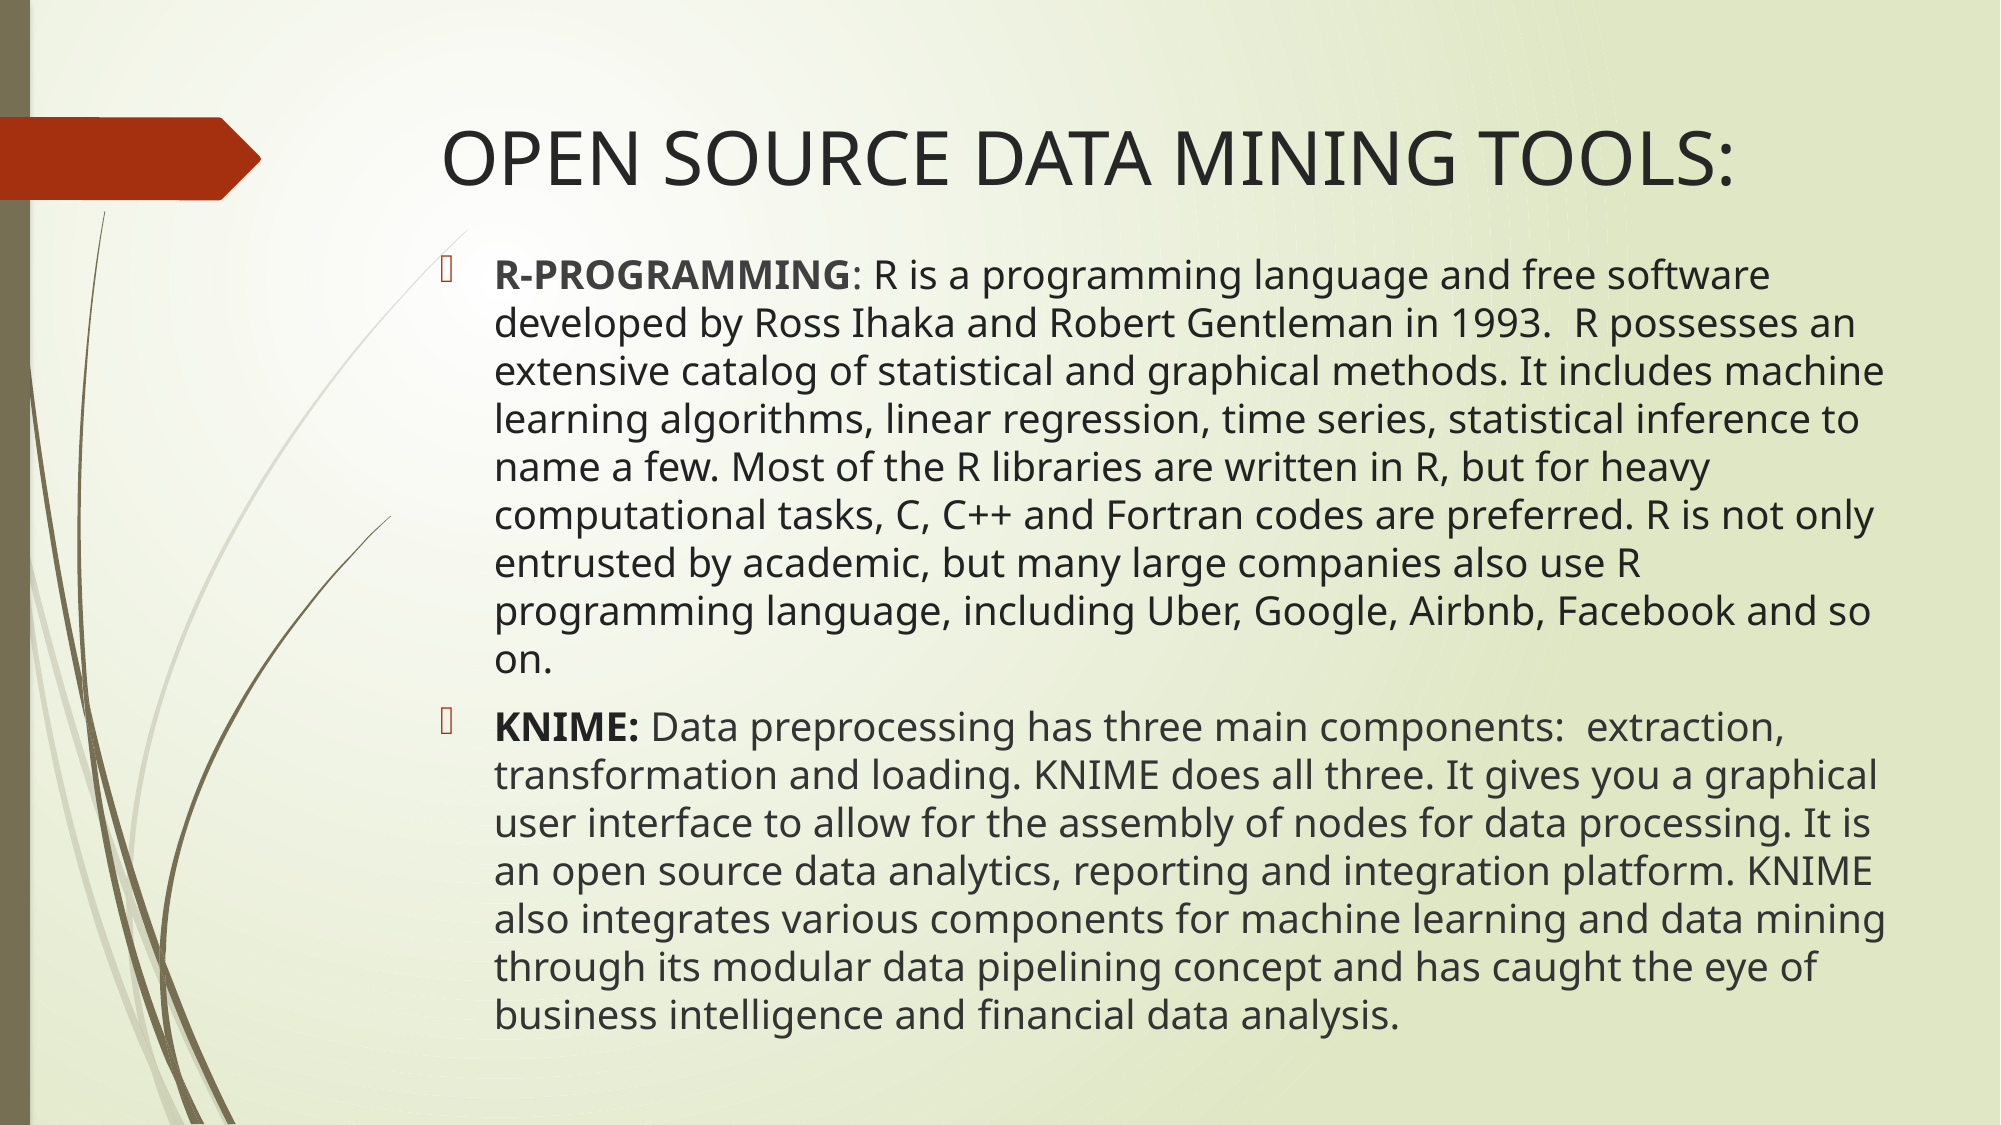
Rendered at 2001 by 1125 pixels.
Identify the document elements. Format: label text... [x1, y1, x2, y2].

title OPEN SOURCE DATA MINING TOOLS: [425, 102, 1888, 241]
list R-PROGRAMMING: R is a programming language and free software developed by Ross Ihaka and Robert Gentleman in 1993. R possesses an extensive catalog of statistical and graphical methods. It includes machine learning algorithms, linear regression, time series, statistical inference to name a few. Most of the R libraries are written in R, but for heavy computational tasks, C, C++ and Fortran codes are preferred. R is not only entrusted by academic, but many large companies also use R programming language, including Uber, Google, Airbnb, Facebook and so on. KNIME: Data preprocessing has three main components: extraction, transformation and loading. KNIME does all three. It gives you a graphical user interface to allow for the assembly of nodes for data processing. It is an open source data analytics, reporting and integration platform. KNIME also integrates various components for machine learning and data mining through its modular data pipelining concept and has caught the eye of business intelligence and financial data analysis. [424, 241, 1907, 1072]
